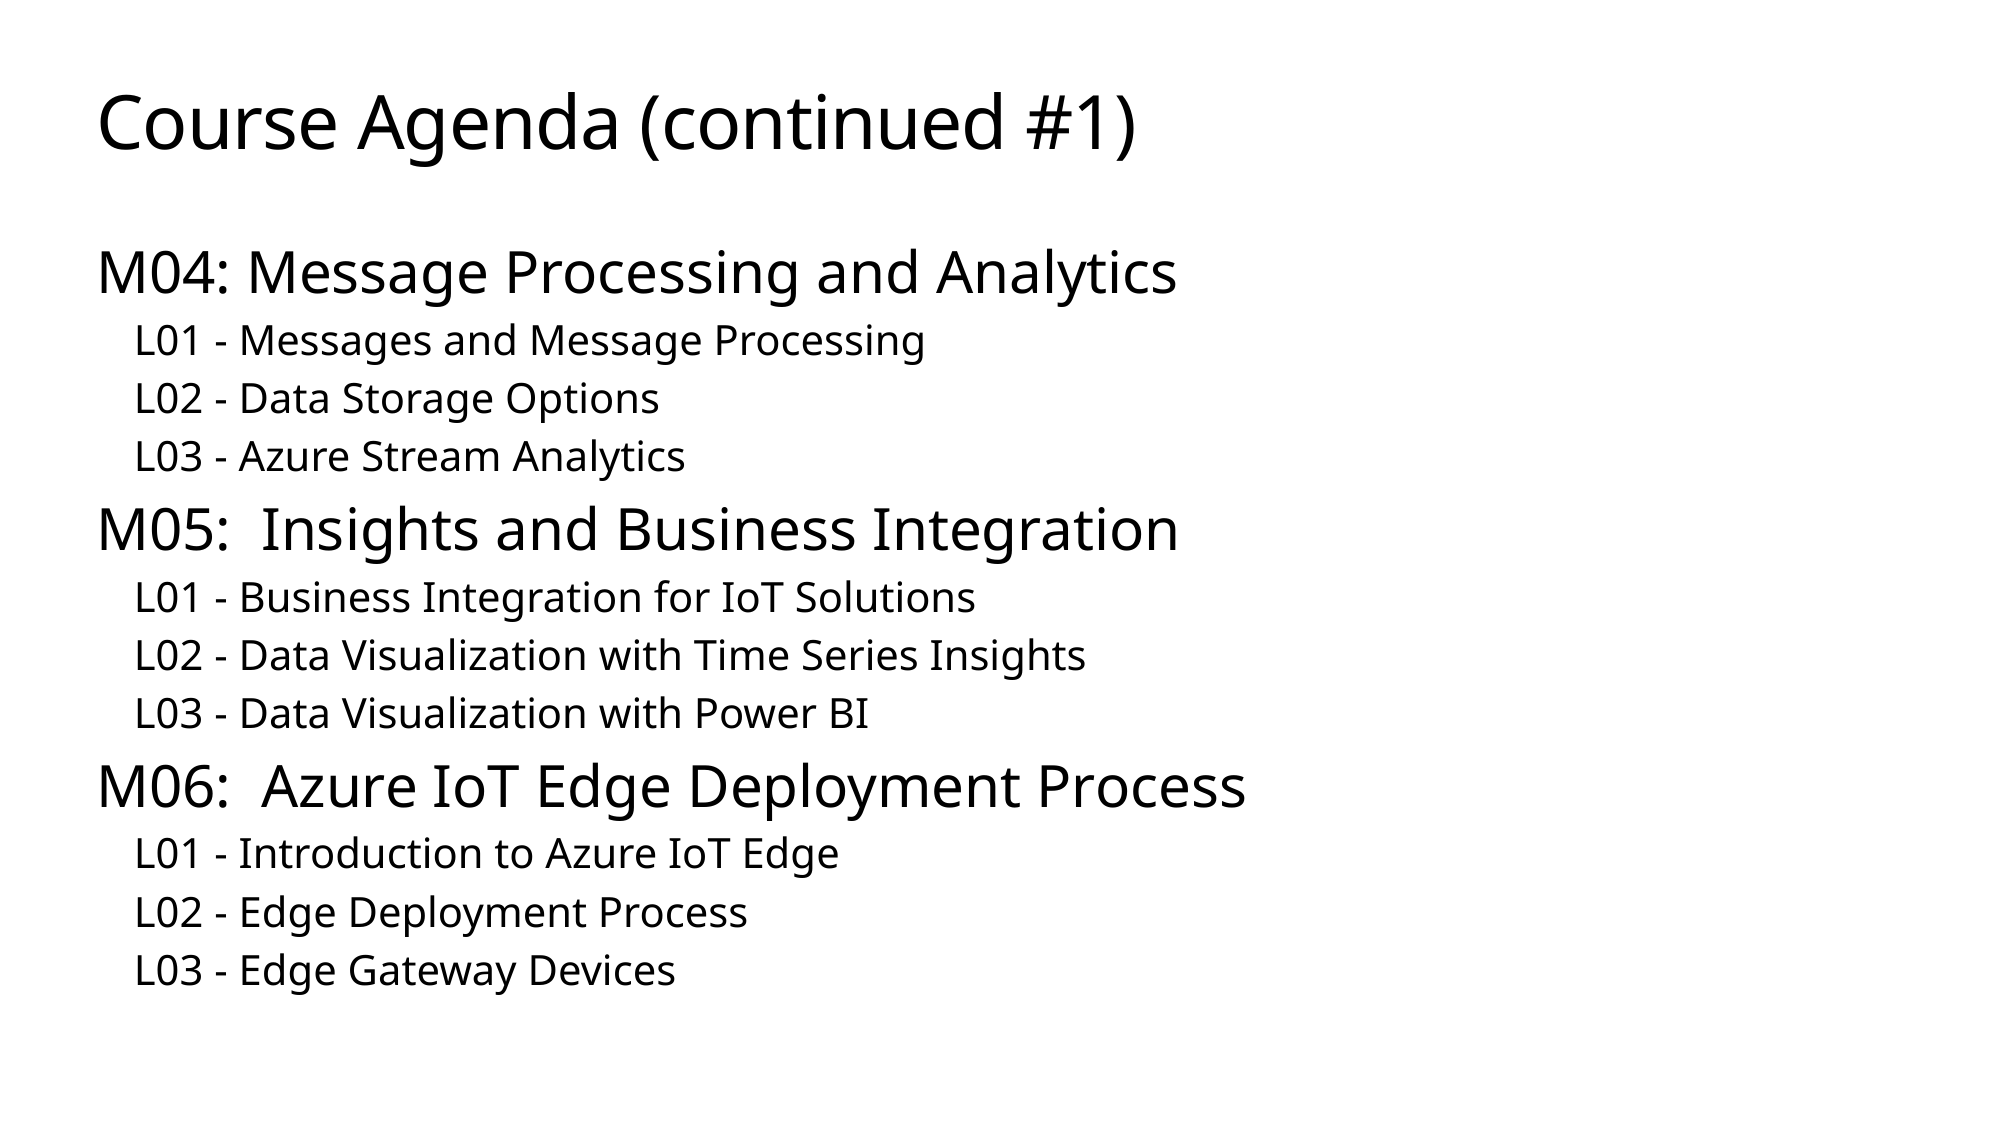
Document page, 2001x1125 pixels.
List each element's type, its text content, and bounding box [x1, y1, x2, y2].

list M04: Message Processing and Analytics L01 - Messages and Message Processing L02 - Data Storage Options L03 - Azure Stream Analytics M05: Insights and Business Integration L01 - Business Integration for IoT Solutions L02 - Data Visualization with Time Series Insights L03 - Data Visualization with Power BI M06: Azure IoT Edge Deployment Process L01 - Introduction to Azure IoT Edge L02 - Edge Deployment Process L03 - Edge Gateway Devices [96, 235, 1904, 1021]
title Course Agenda (continued #1) [96, 75, 1904, 166]
